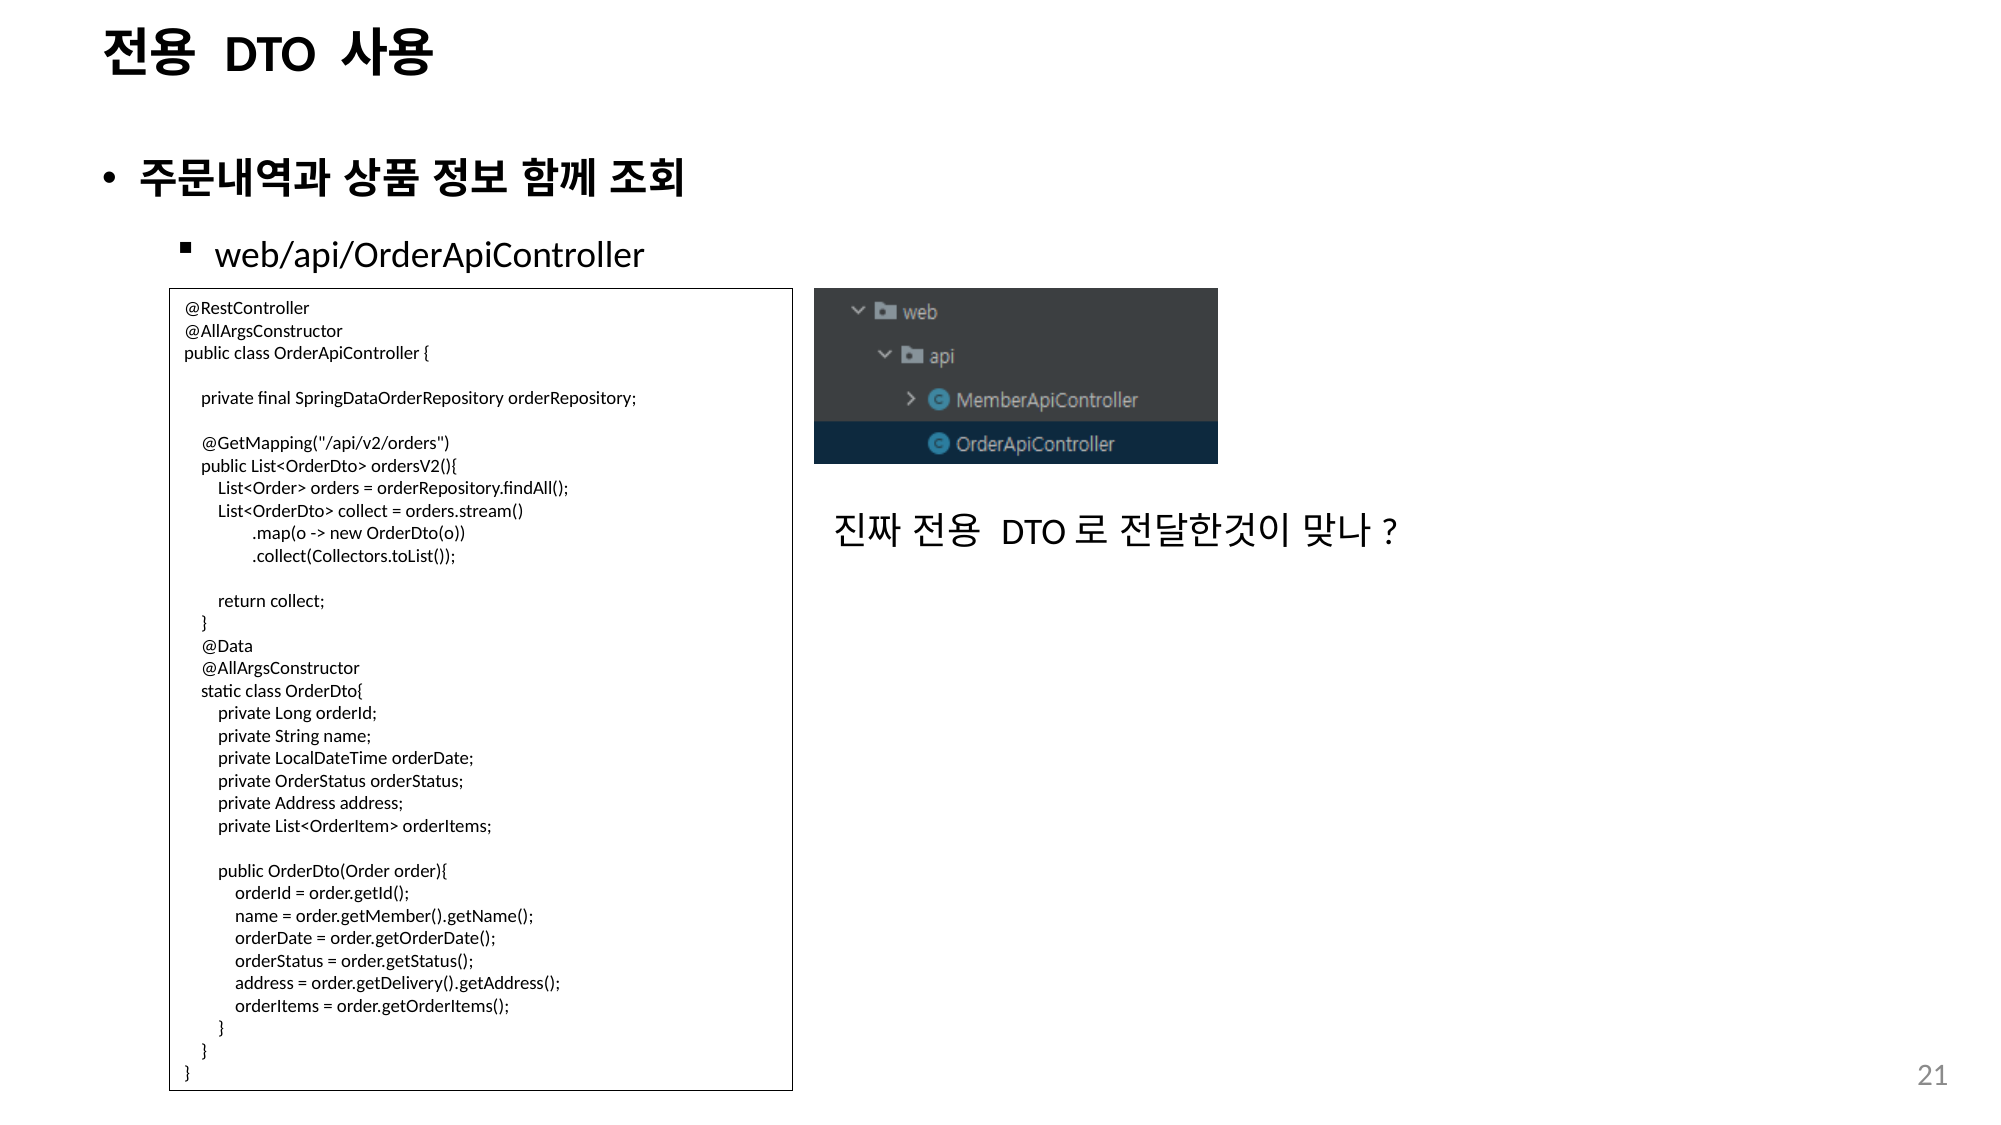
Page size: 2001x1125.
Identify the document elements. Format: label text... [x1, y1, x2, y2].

slide_number 21 [1513, 1042, 1964, 1103]
text_box 진짜 전용 DTO로 전달한것이 맞나? [818, 499, 1414, 559]
picture [814, 288, 1218, 464]
title 전용 DTO 사용 [87, 26, 1812, 83]
text_box @RestController @AllArgsConstructor public class OrderApiController { private final SpringDataOrderRepository orderRepository; @GetMapping("/api/v2/orders") public List<OrderDto> ordersV2(){ List<Order> orders = orderRepository.findAll(); List<OrderDto> collect = orders.stream() .map(o -> new OrderDto(o)) .collect(Collectors.toList()); return collect; } @Data @AllArgsConstructor static class OrderDto{ private Long orderId; private String name; private LocalDateTime orderDate; private OrderStatus orderStatus; private Address address; private List<OrderItem> orderItems; public OrderDto(Order order){ orderId = order.getId(); name = order.getMember().getName(); orderDate = order.getOrderDate(); orderStatus = order.getStatus(); address = order.getDelivery().getAddress(); orderItems = order.getOrderItems(); } } } [169, 288, 793, 1091]
list 주문내역과 상품 정보 함께 조회 web/api/OrderApiController [87, 124, 1946, 1066]
